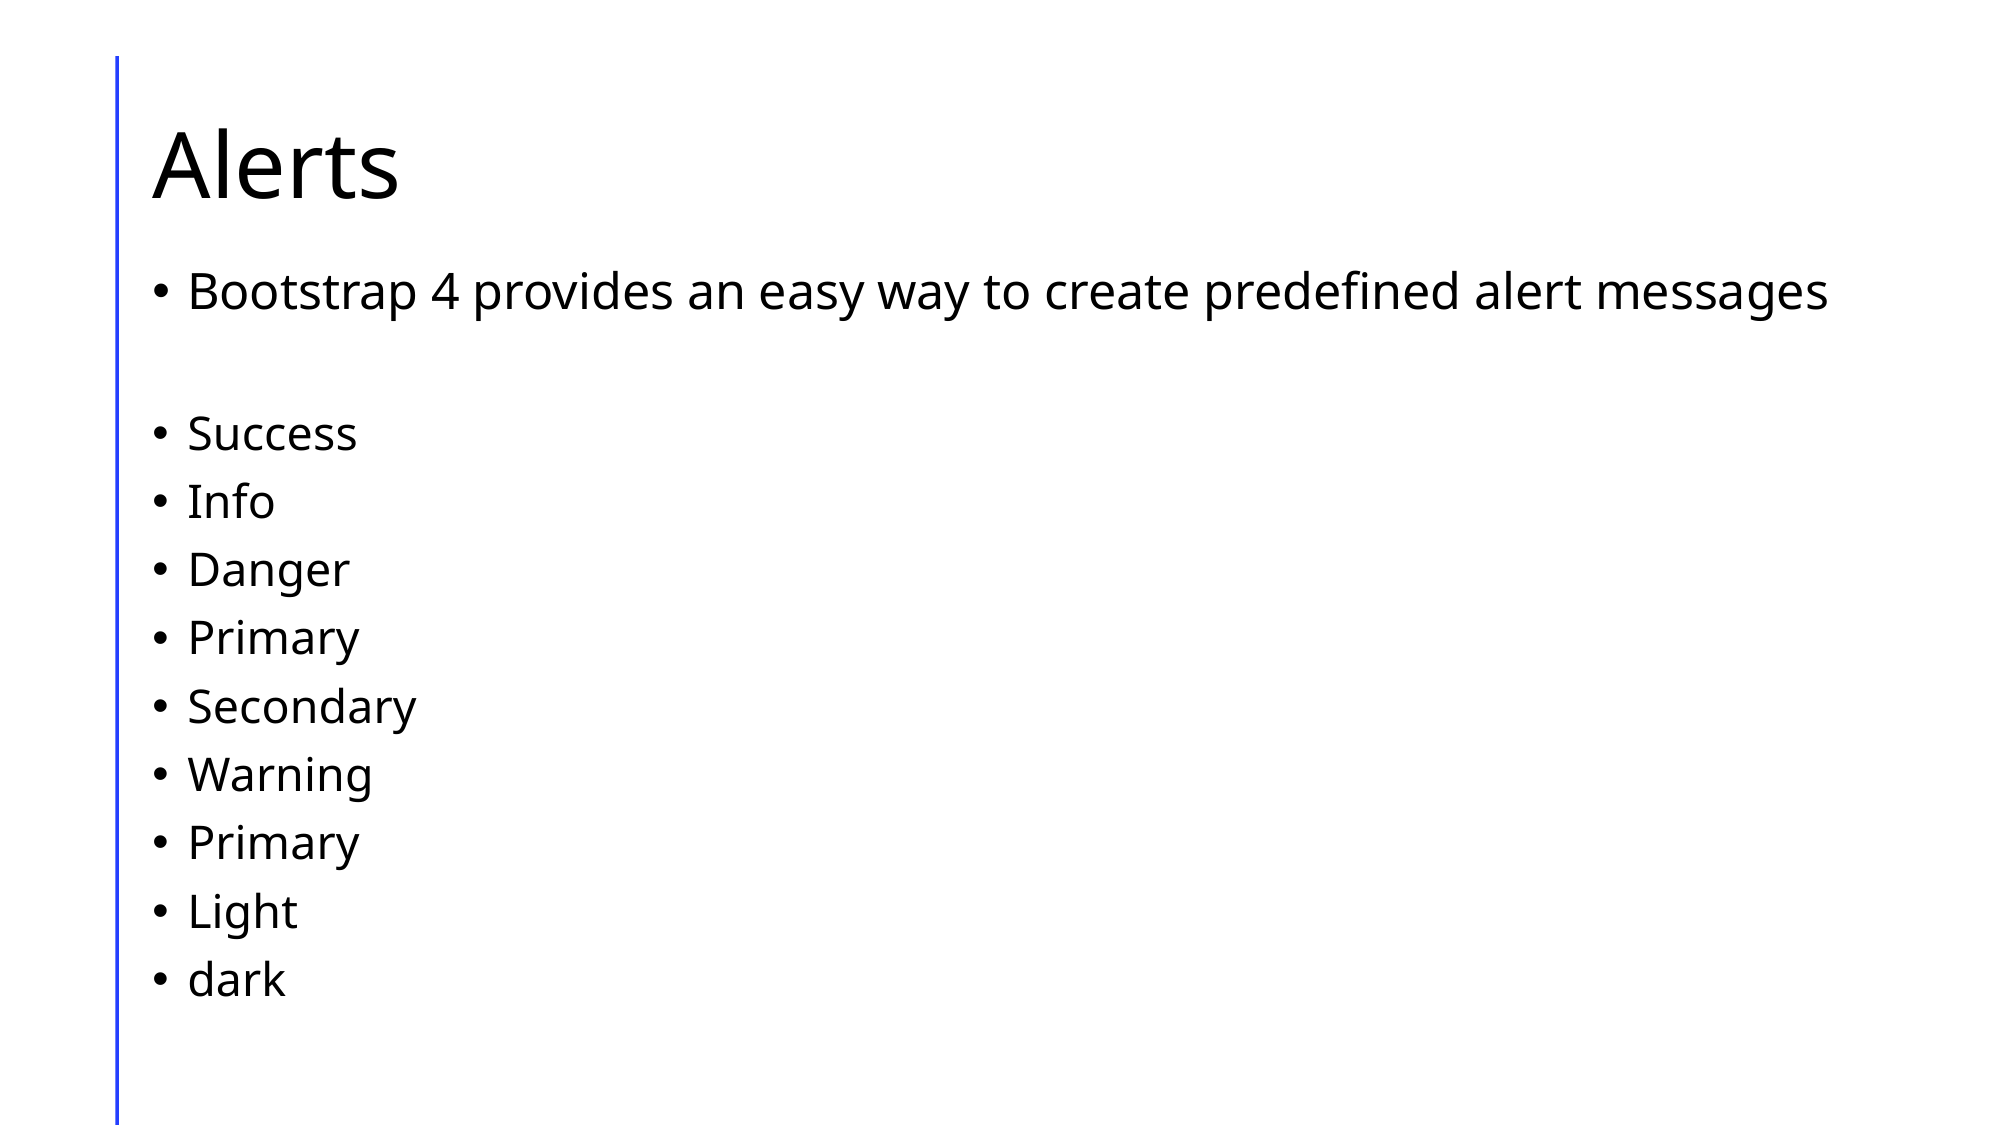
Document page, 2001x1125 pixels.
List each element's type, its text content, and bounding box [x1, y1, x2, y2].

title Alerts [137, 59, 1863, 258]
list Bootstrap 4 provides an easy way to create predefined alert messages Success Info Danger Primary Secondary Warning Primary Light dark [137, 258, 1863, 1066]
